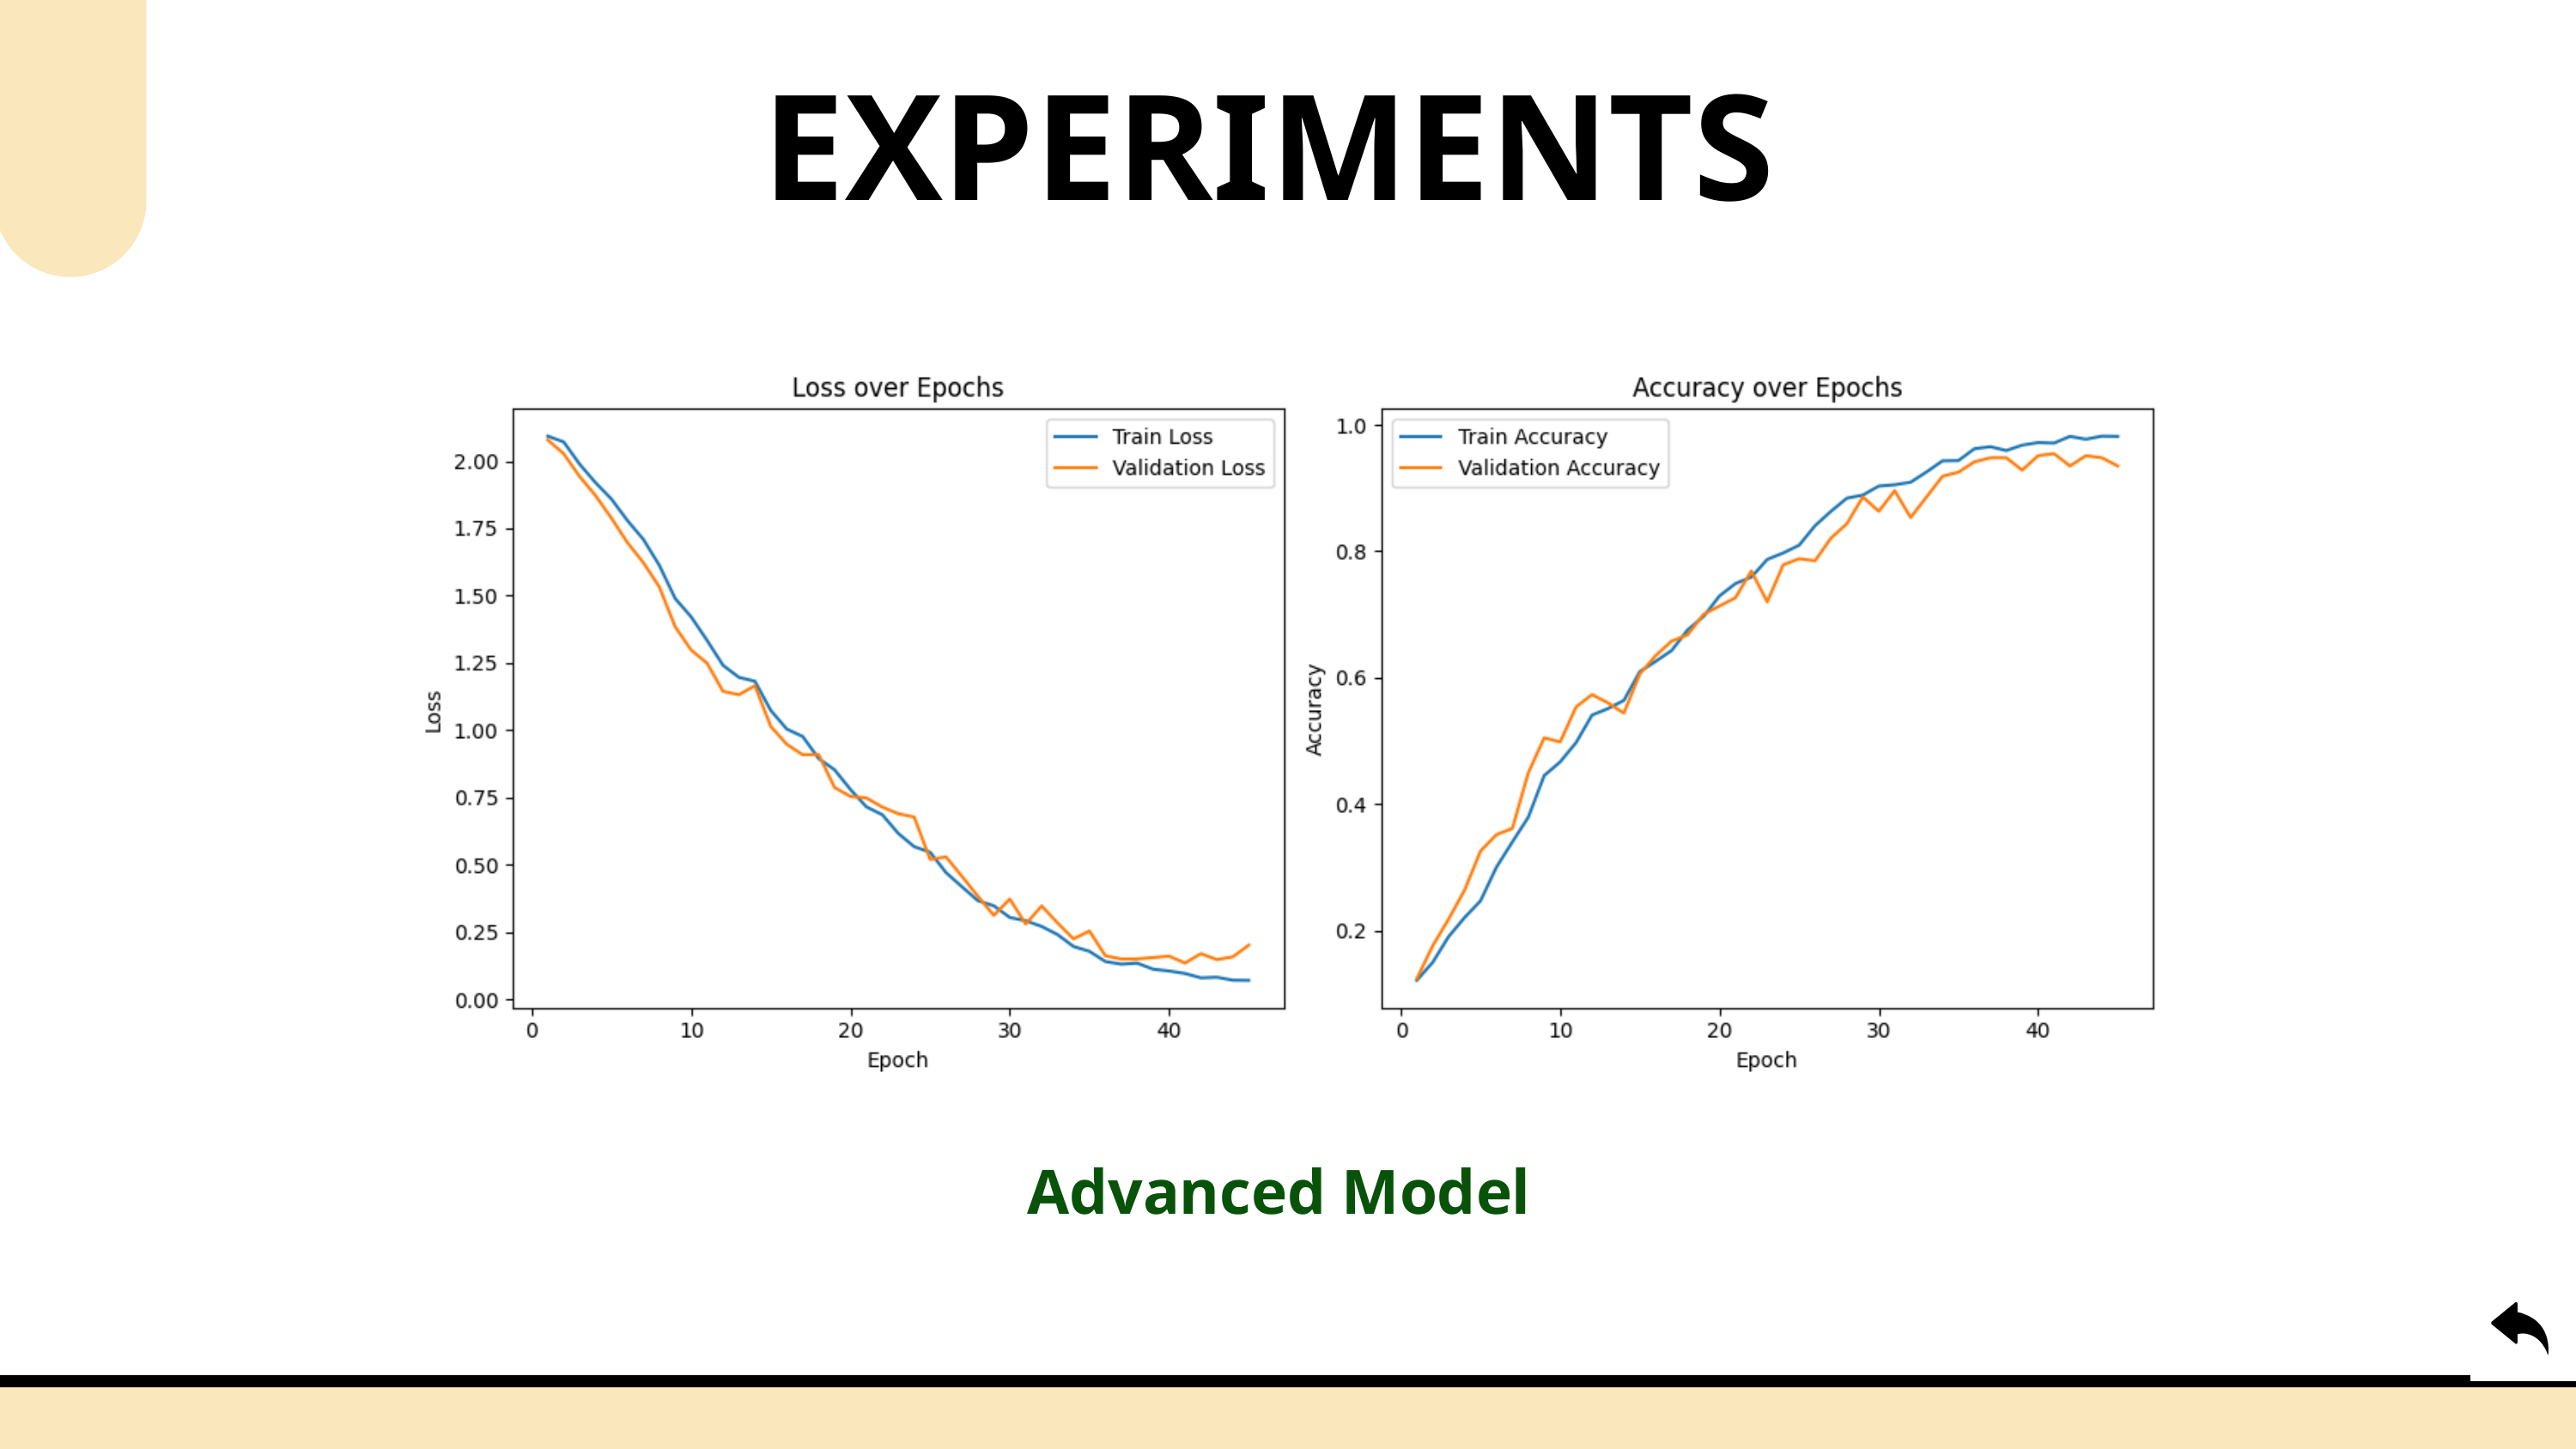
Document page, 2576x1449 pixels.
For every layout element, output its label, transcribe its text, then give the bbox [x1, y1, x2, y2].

text_box [410, 361, 2166, 1087]
text_box Advanced Model [1027, 1114, 1549, 1378]
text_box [0, 0, 147, 277]
text_box EXPERIMENTS [453, 71, 2123, 231]
text_box [2470, 1275, 2576, 1378]
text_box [0, 1380, 2576, 1449]
